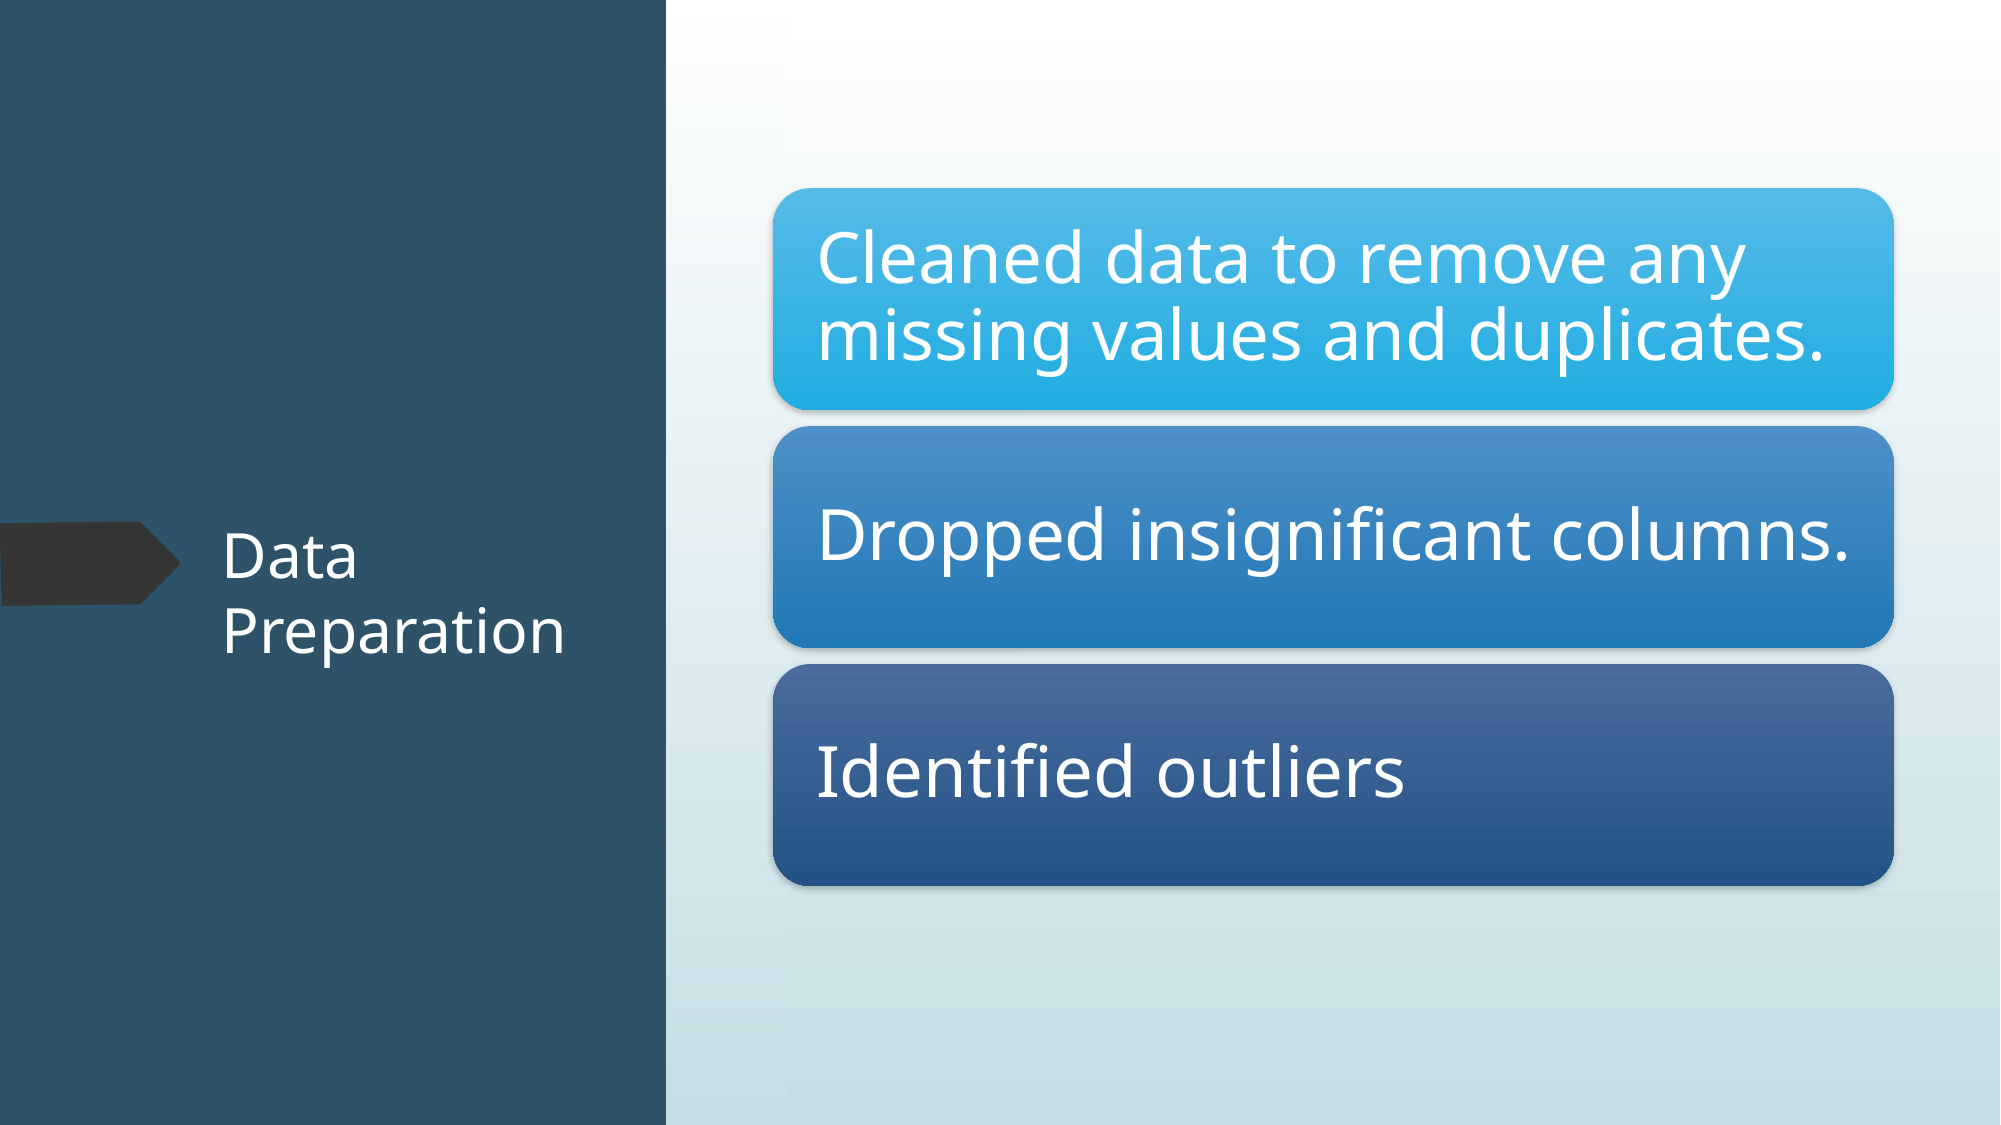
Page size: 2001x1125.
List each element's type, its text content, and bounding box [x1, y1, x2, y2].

title Data Preparation [206, 508, 610, 1006]
text_box [785, 0, 2000, 1125]
text_box [0, 0, 667, 1125]
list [772, 104, 1895, 970]
text_box [0, 521, 181, 606]
